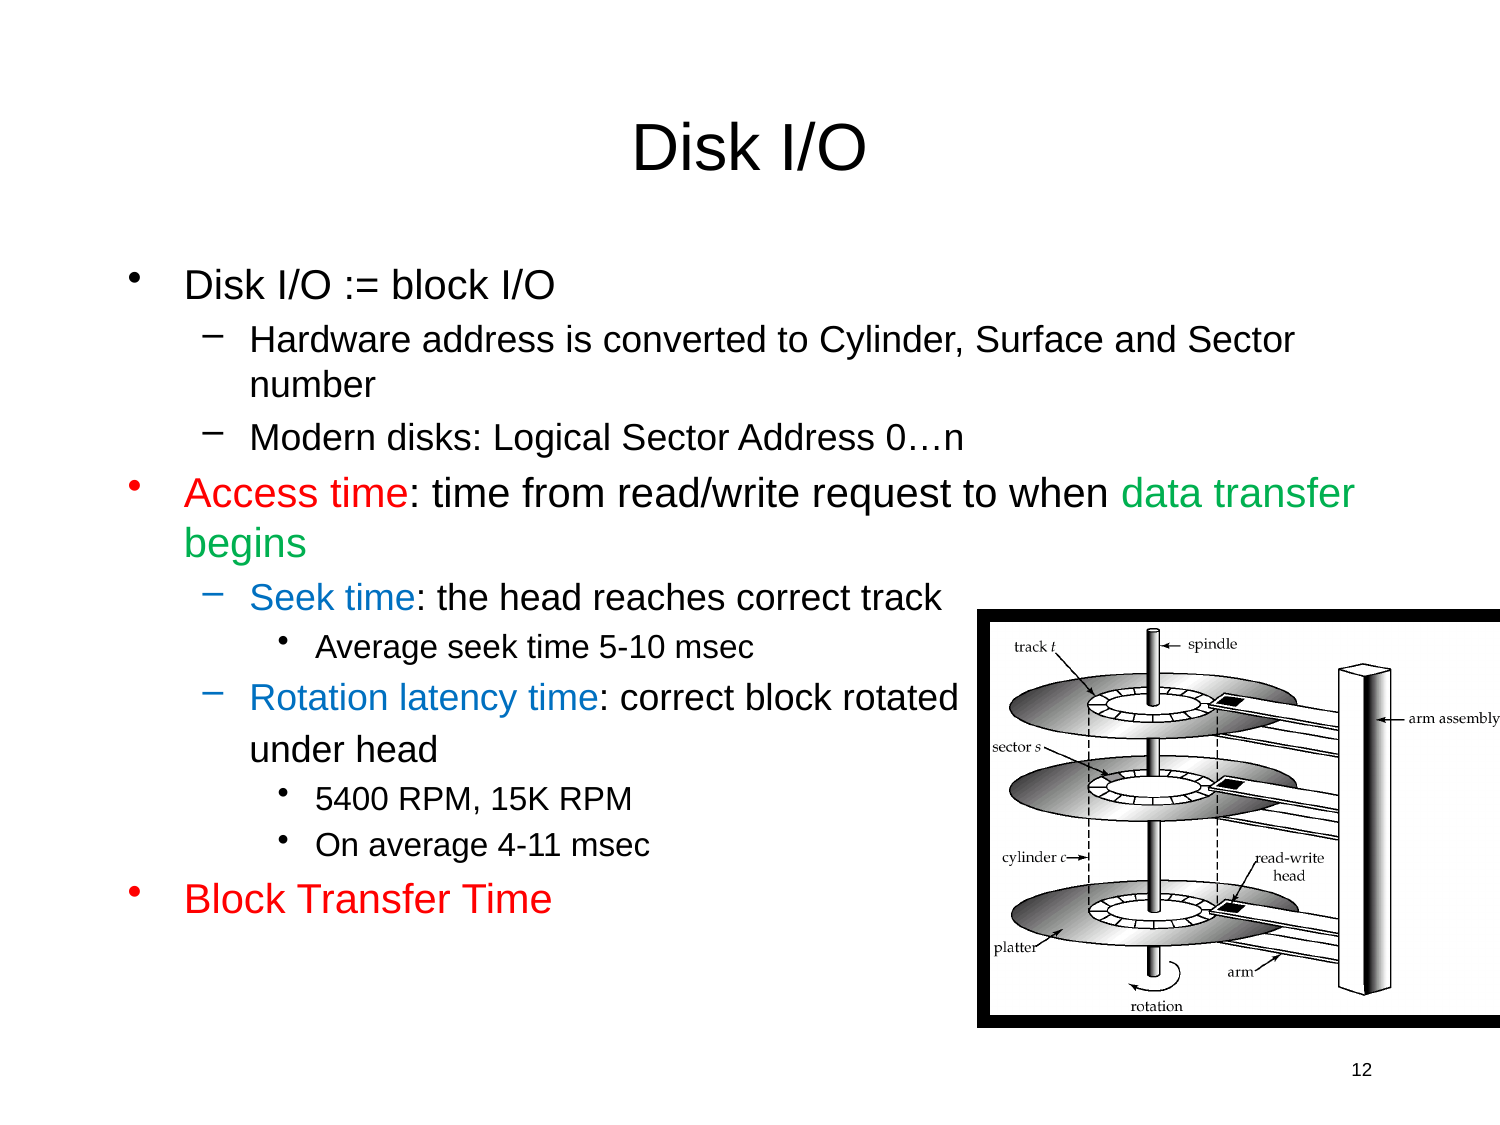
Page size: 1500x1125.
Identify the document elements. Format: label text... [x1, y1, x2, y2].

slide_number 12 [1074, 1049, 1388, 1101]
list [989, 621, 1500, 1016]
title Disk I/O [112, 50, 1388, 238]
list Disk I/O := block I/O Hardware address is converted to Cylinder, Surface and Sector number Modern disks: Logical Sector Address 0…n Access time: time from read/write request to when data transfer begins Seek time: the head reaches correct track Average seek time 5-10 msec Rotation latency time: correct block rotated under head 5400 RPM, 15K RPM On average 4-11 msec Block Transfer Time [112, 249, 1388, 1025]
